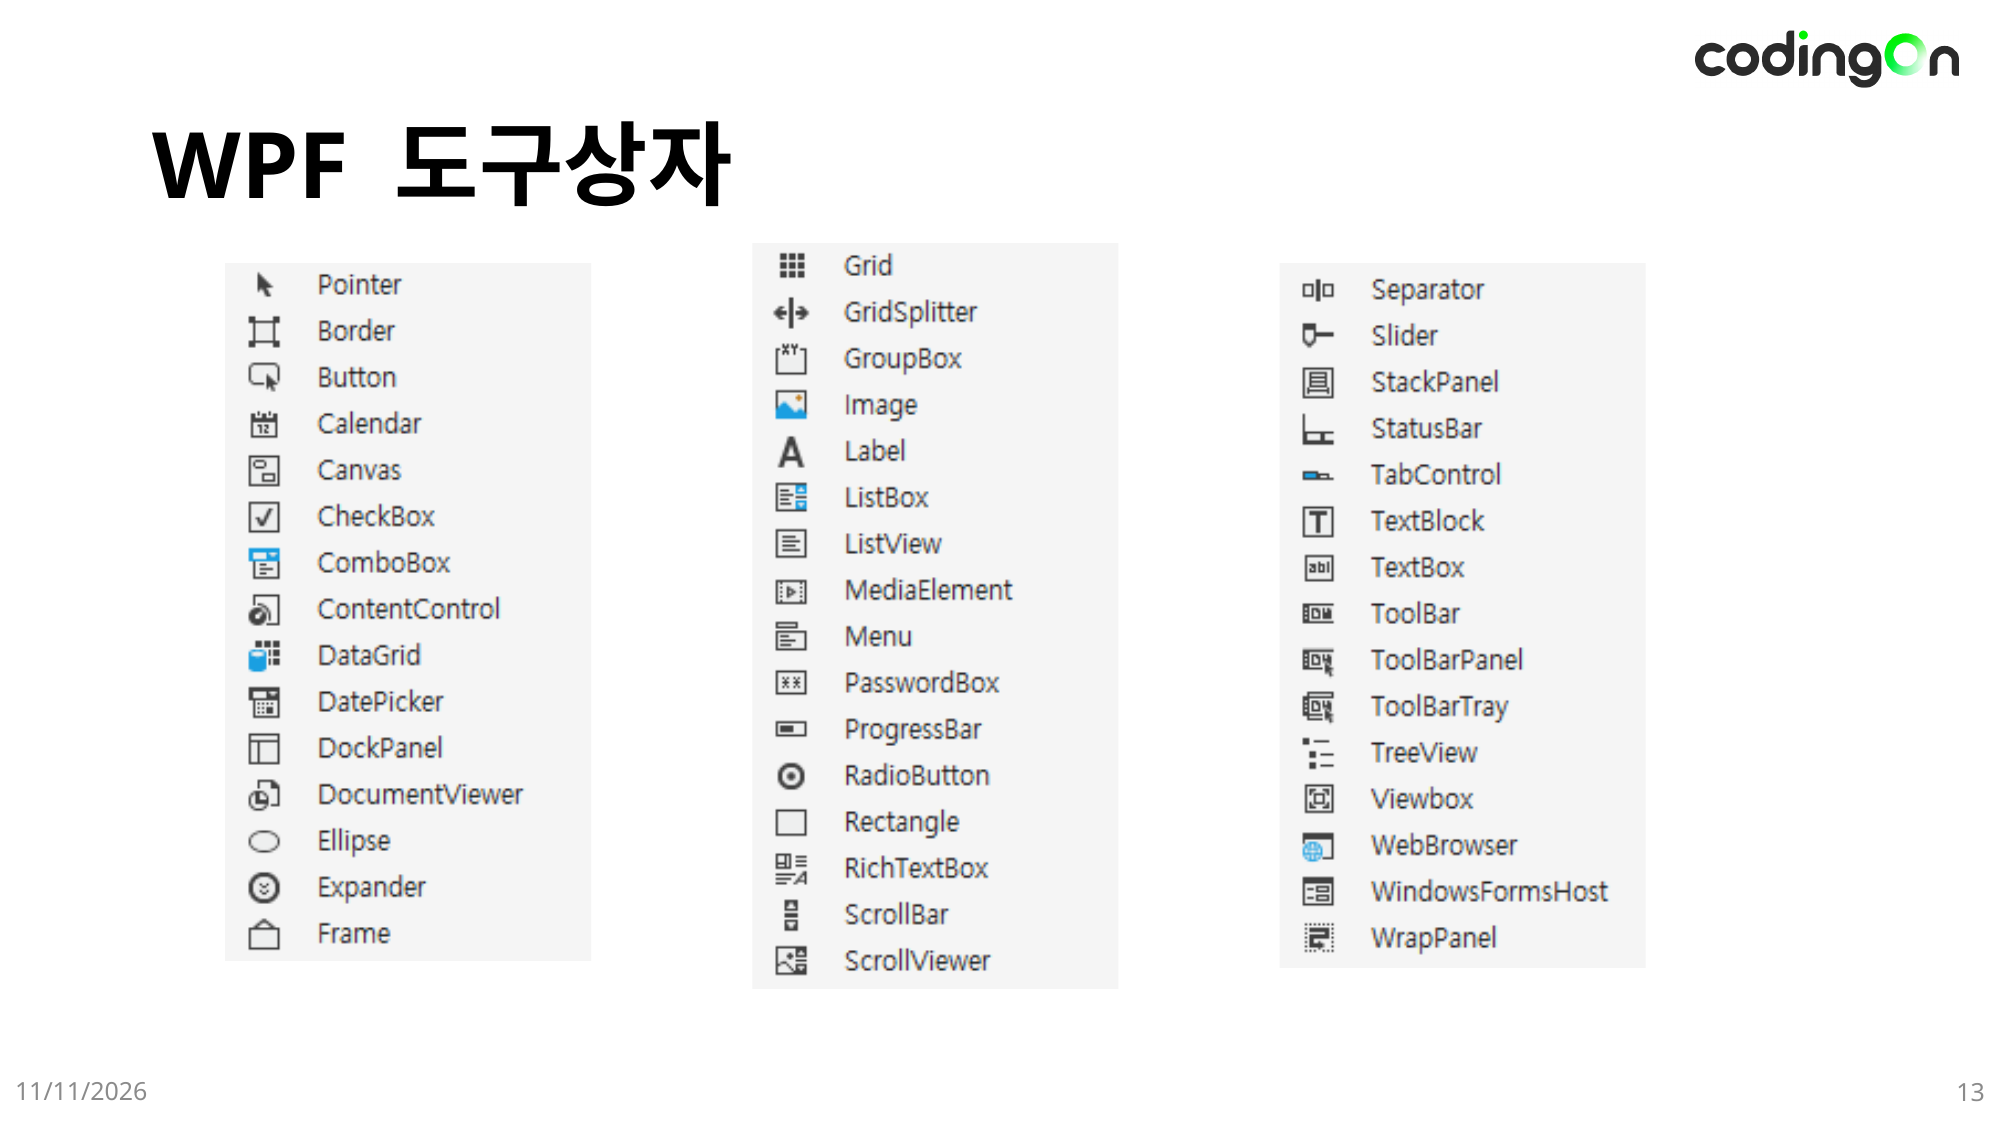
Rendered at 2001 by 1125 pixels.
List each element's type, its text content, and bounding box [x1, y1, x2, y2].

slide_number 13 [1550, 1063, 2000, 1124]
picture [1279, 263, 1646, 969]
title WPF 도구상자 [137, 59, 1863, 278]
picture [1695, 30, 1959, 88]
picture [224, 263, 592, 961]
picture [752, 243, 1119, 989]
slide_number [0, 1062, 450, 1123]
